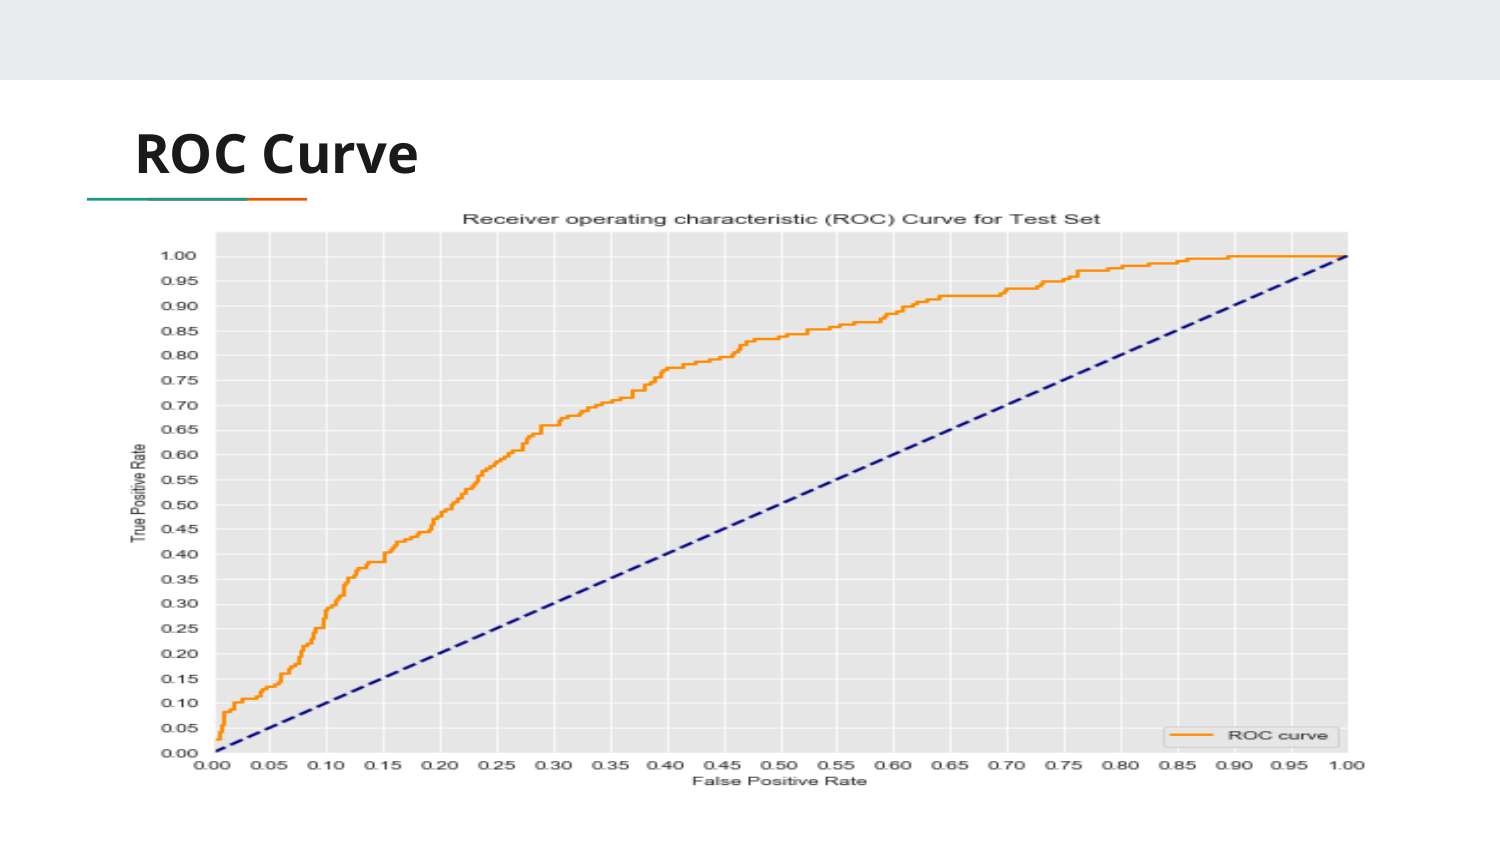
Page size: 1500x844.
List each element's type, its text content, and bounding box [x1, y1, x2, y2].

title ROC Curve [119, 104, 1381, 188]
picture [119, 206, 1382, 796]
